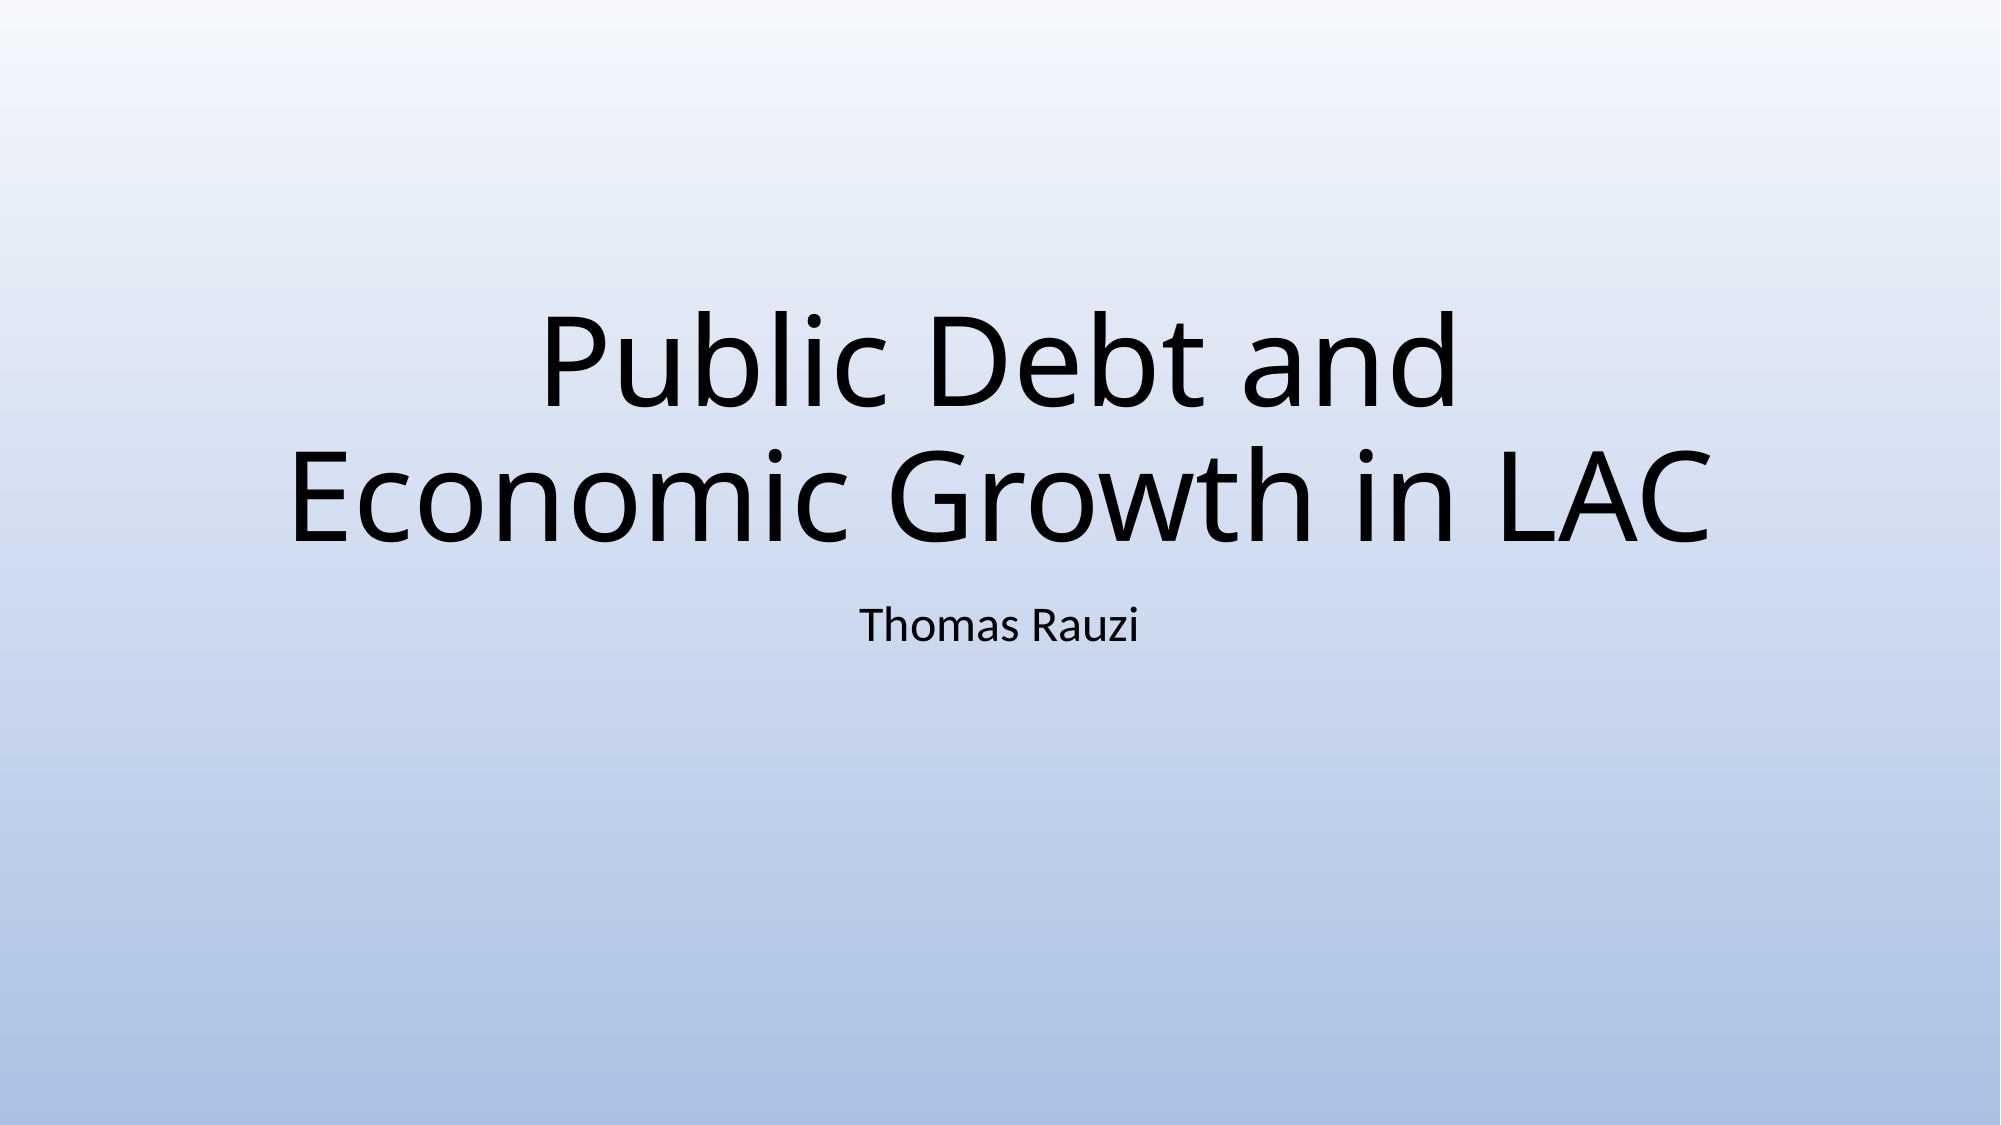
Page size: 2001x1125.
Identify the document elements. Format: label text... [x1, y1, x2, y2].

title Public Debt and Economic Growth in LAC [249, 184, 1750, 576]
subtitle Thomas Rauzi [249, 590, 1750, 863]
